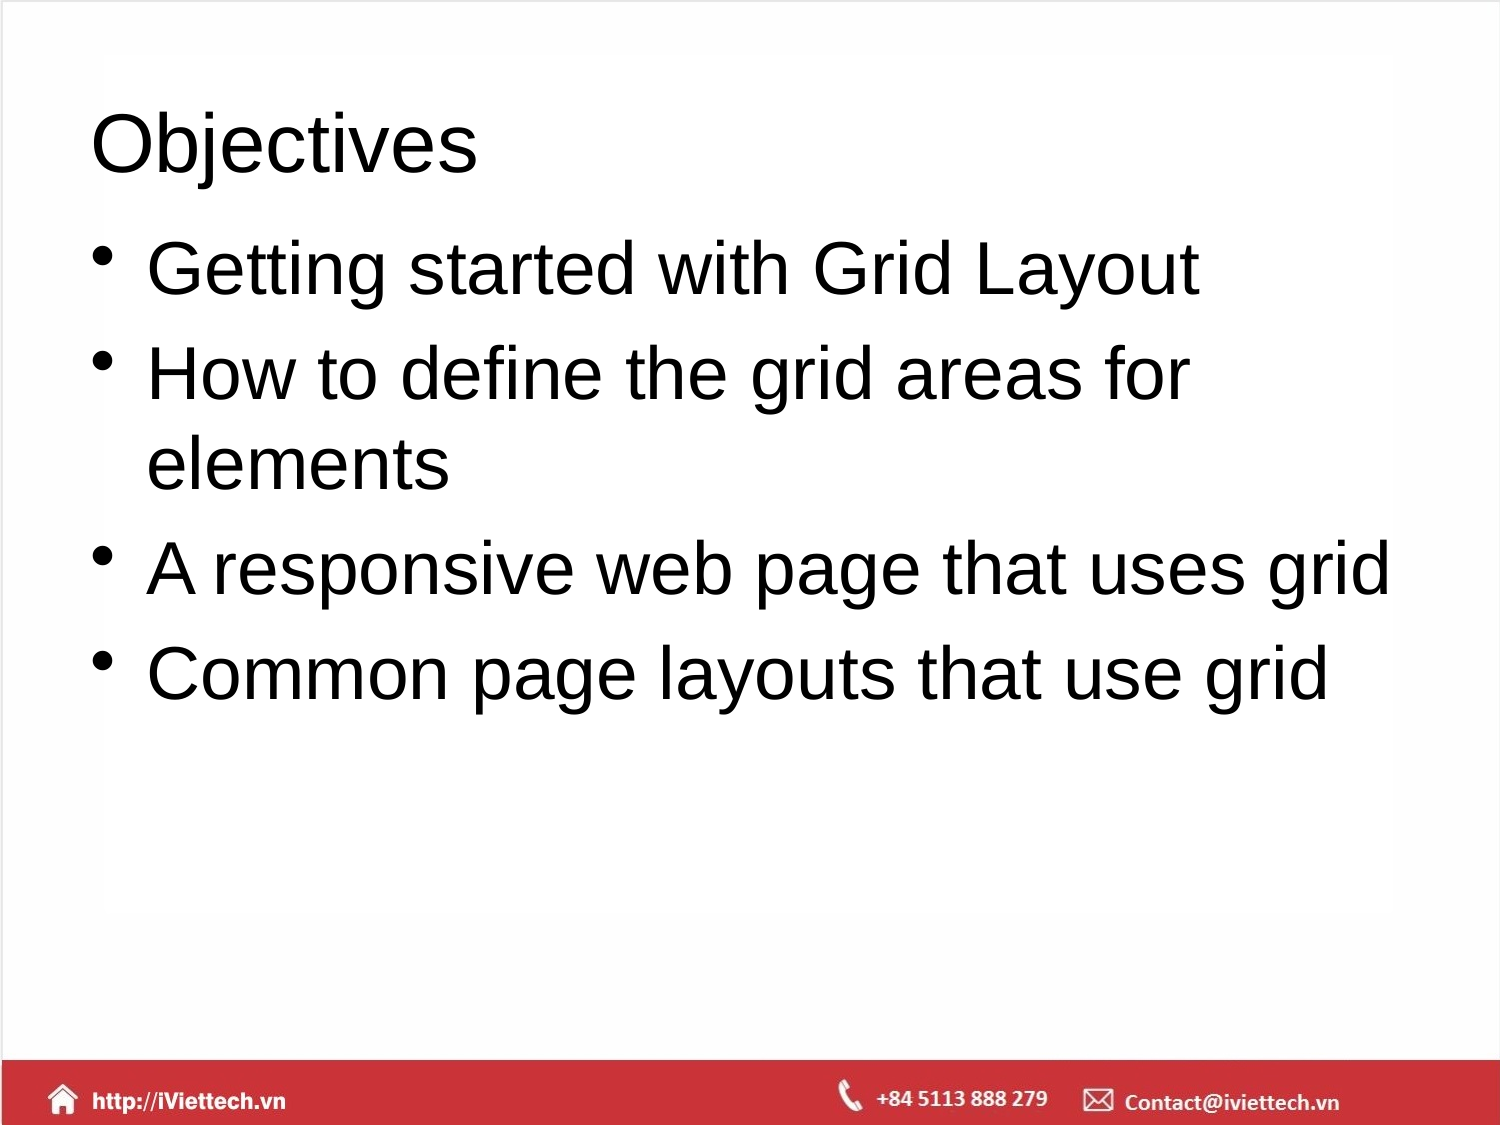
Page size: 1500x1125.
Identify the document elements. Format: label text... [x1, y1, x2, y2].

list Getting started with Grid Layout How to define the grid areas for elements A responsive web page that uses grid Common page layouts that use grid [74, 212, 1426, 1125]
picture [0, 0, 1500, 1125]
title Objectives [74, 44, 1426, 212]
